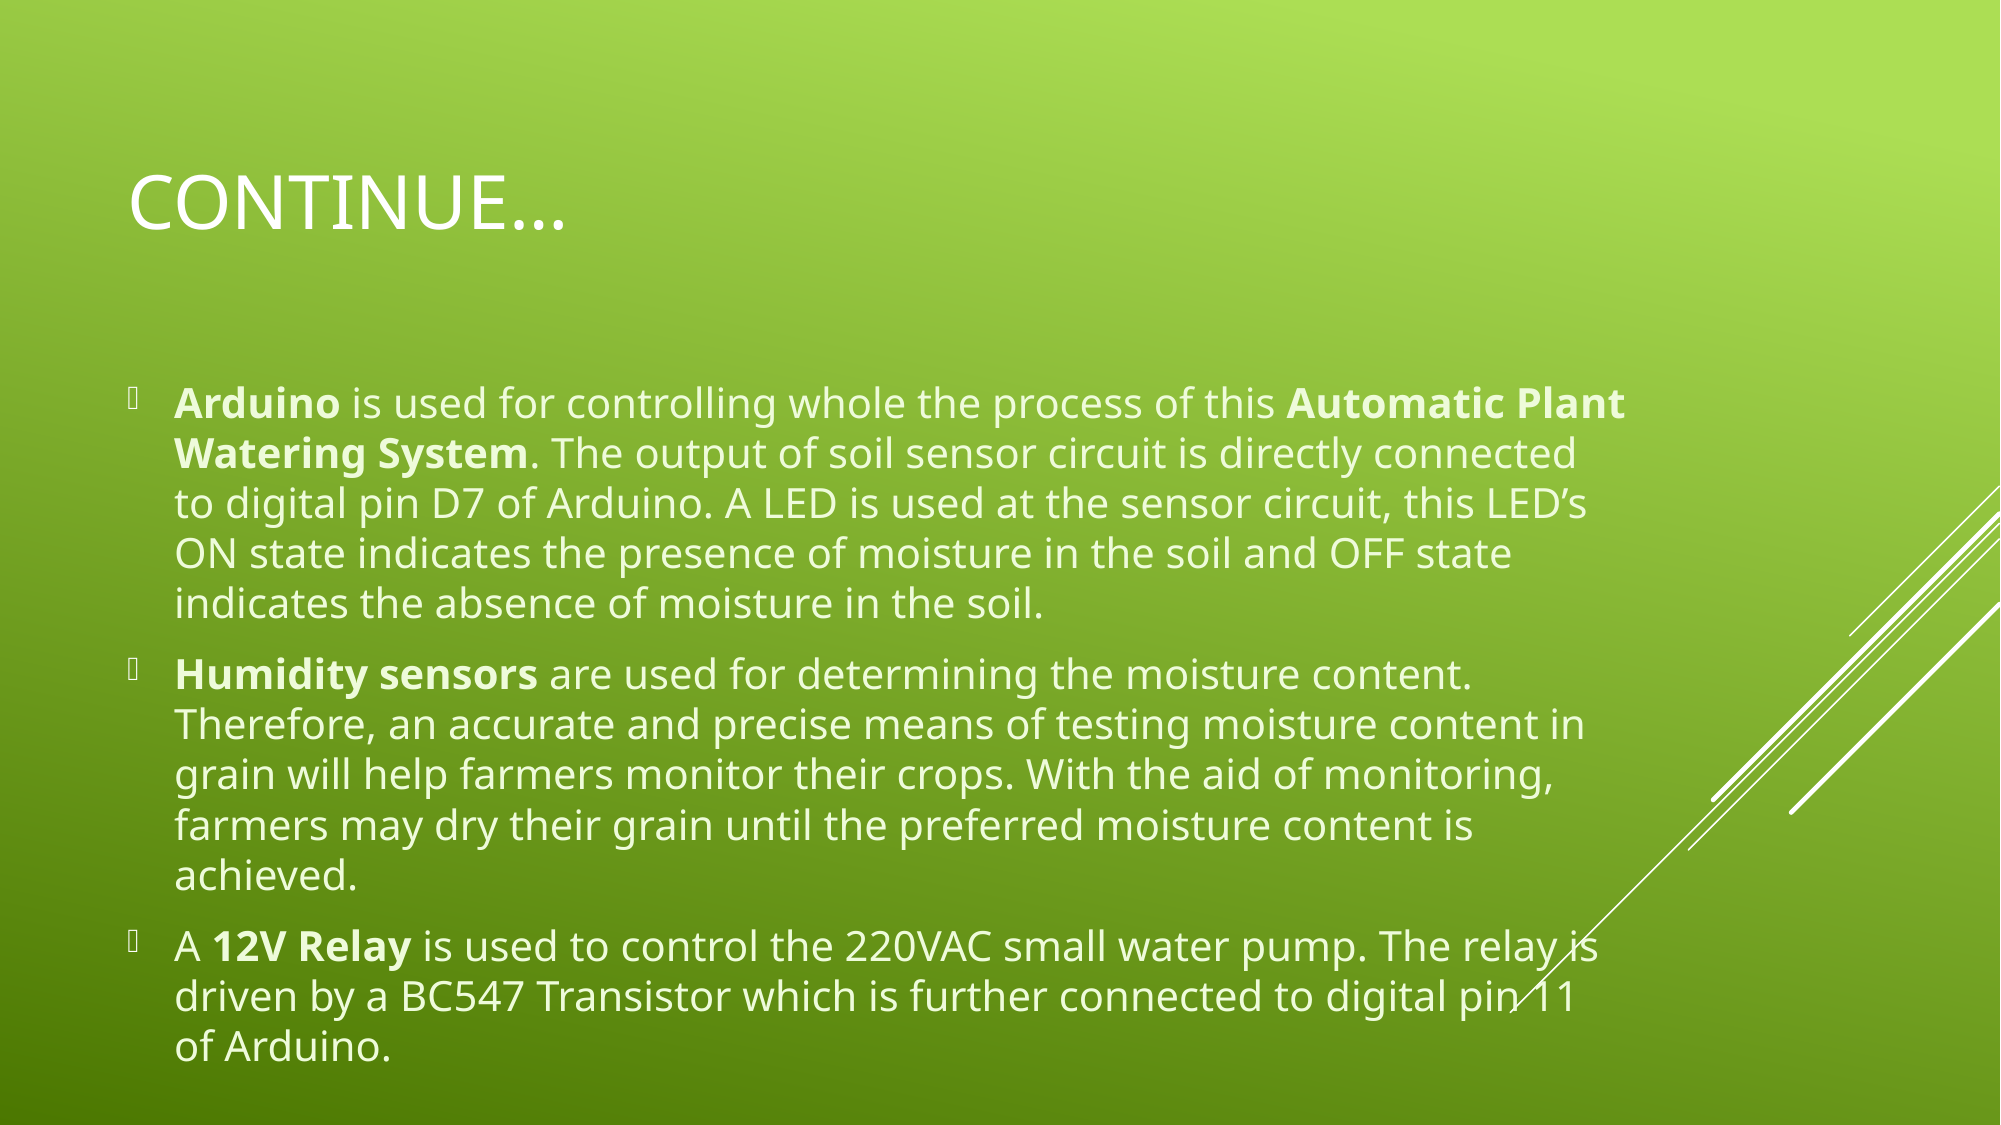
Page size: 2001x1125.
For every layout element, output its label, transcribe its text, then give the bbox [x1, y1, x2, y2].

list Arduino is used for controlling whole the process of this Automatic Plant Watering System. The output of soil sensor circuit is directly connected to digital pin D7 of Arduino. A LED is used at the sensor circuit, this LED’s ON state indicates the presence of moisture in the soil and OFF state indicates the absence of moisture in the soil. Humidity sensors are used for determining the moisture content. Therefore, an accurate and precise means of testing moisture content in grain will help farmers monitor their crops. With the aid of monitoring, farmers may dry their grain until the preferred moisture content is achieved. A 12V Relay is used to control the 220VAC small water pump. The relay is driven by a BC547 Transistor which is further connected to digital pin 11 of Arduino. [112, 369, 1642, 1125]
title Continue… [112, 75, 1513, 323]
